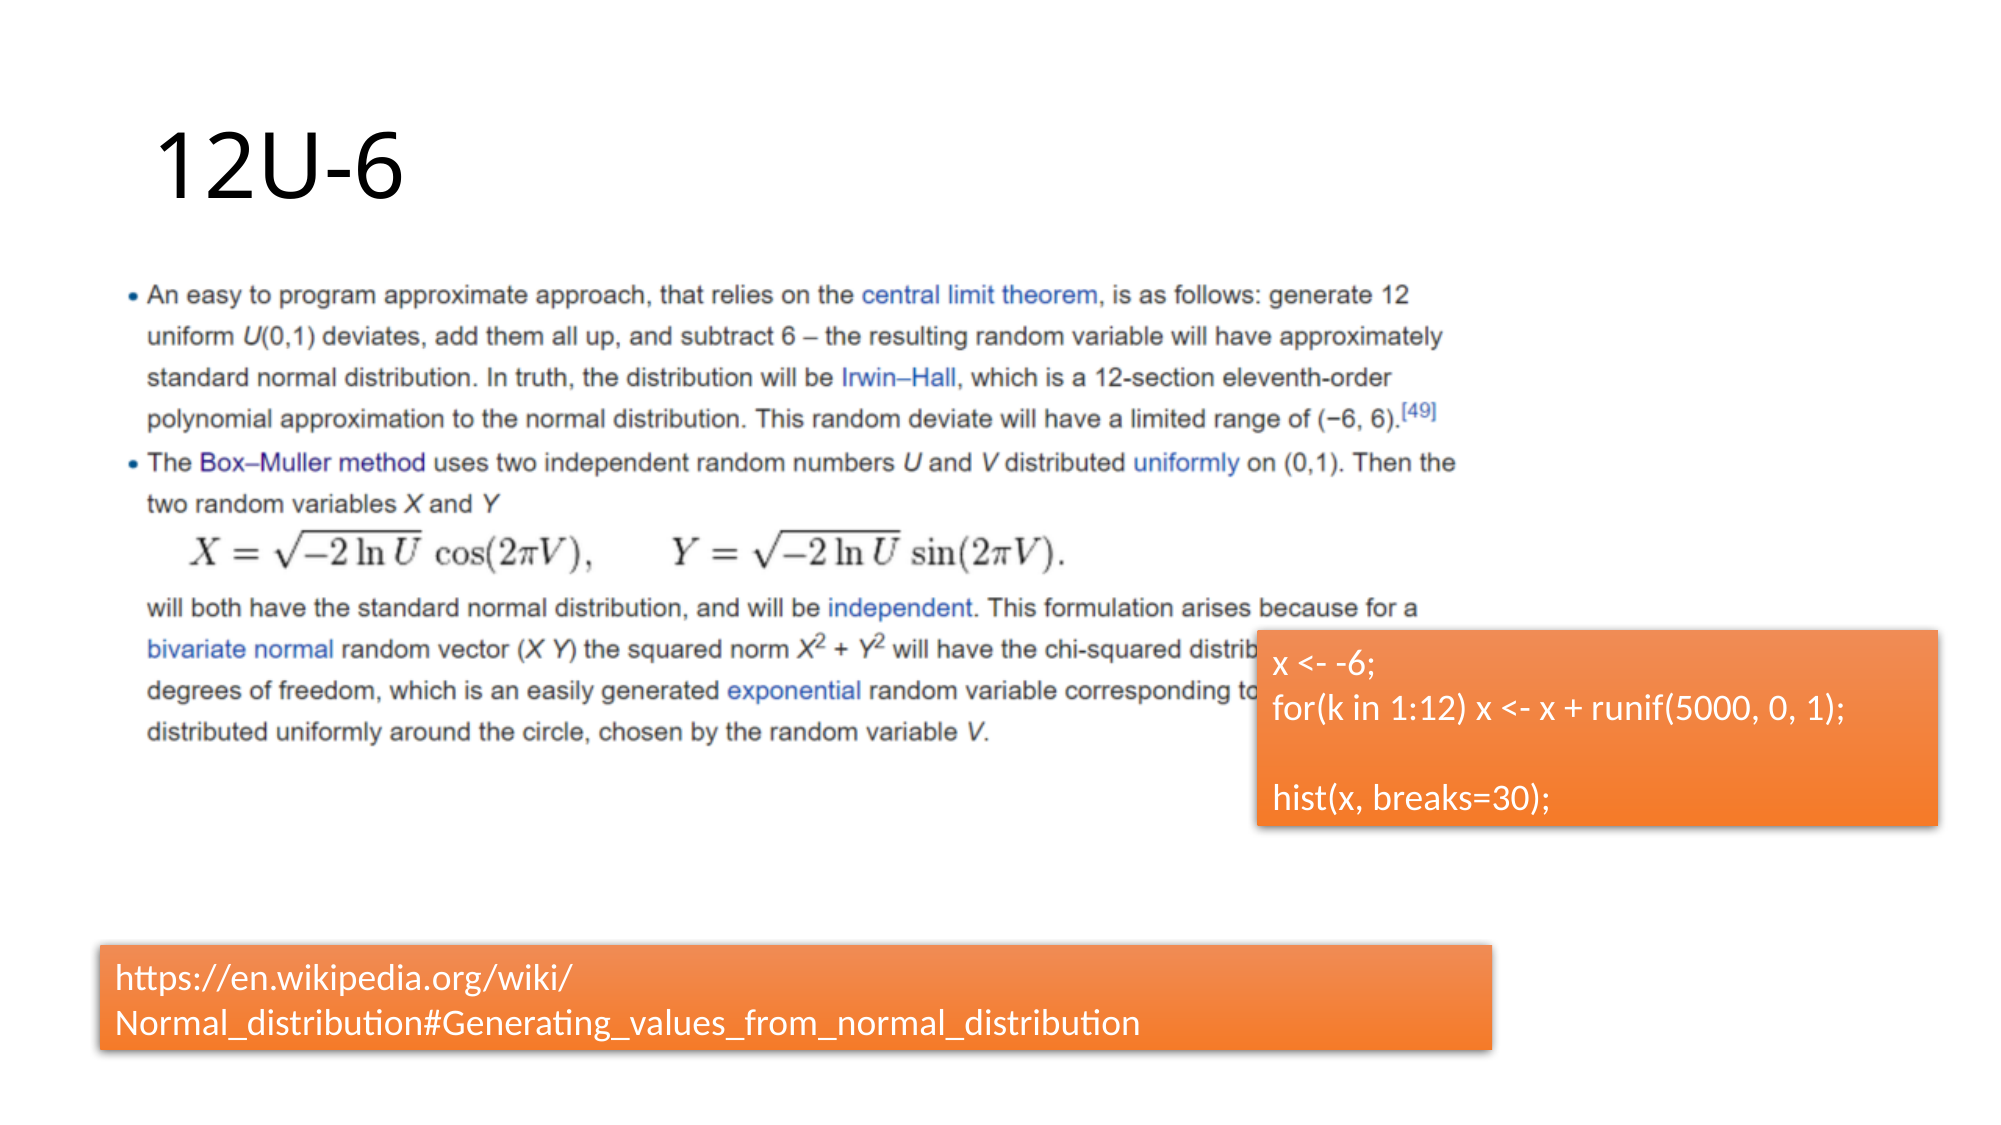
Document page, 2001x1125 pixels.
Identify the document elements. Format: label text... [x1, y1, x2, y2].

text_box https://en.wikipedia.org/wiki/Normal_distribution#Generating_values_from_normal_distribution [100, 945, 1493, 1051]
title 12U-6 [137, 59, 1863, 278]
text_box x <- -6; for(k in 1:12) x <- x + runif(5000, 0, 1); hist(x, breaks=30); [1257, 630, 1938, 826]
picture [118, 277, 1474, 762]
